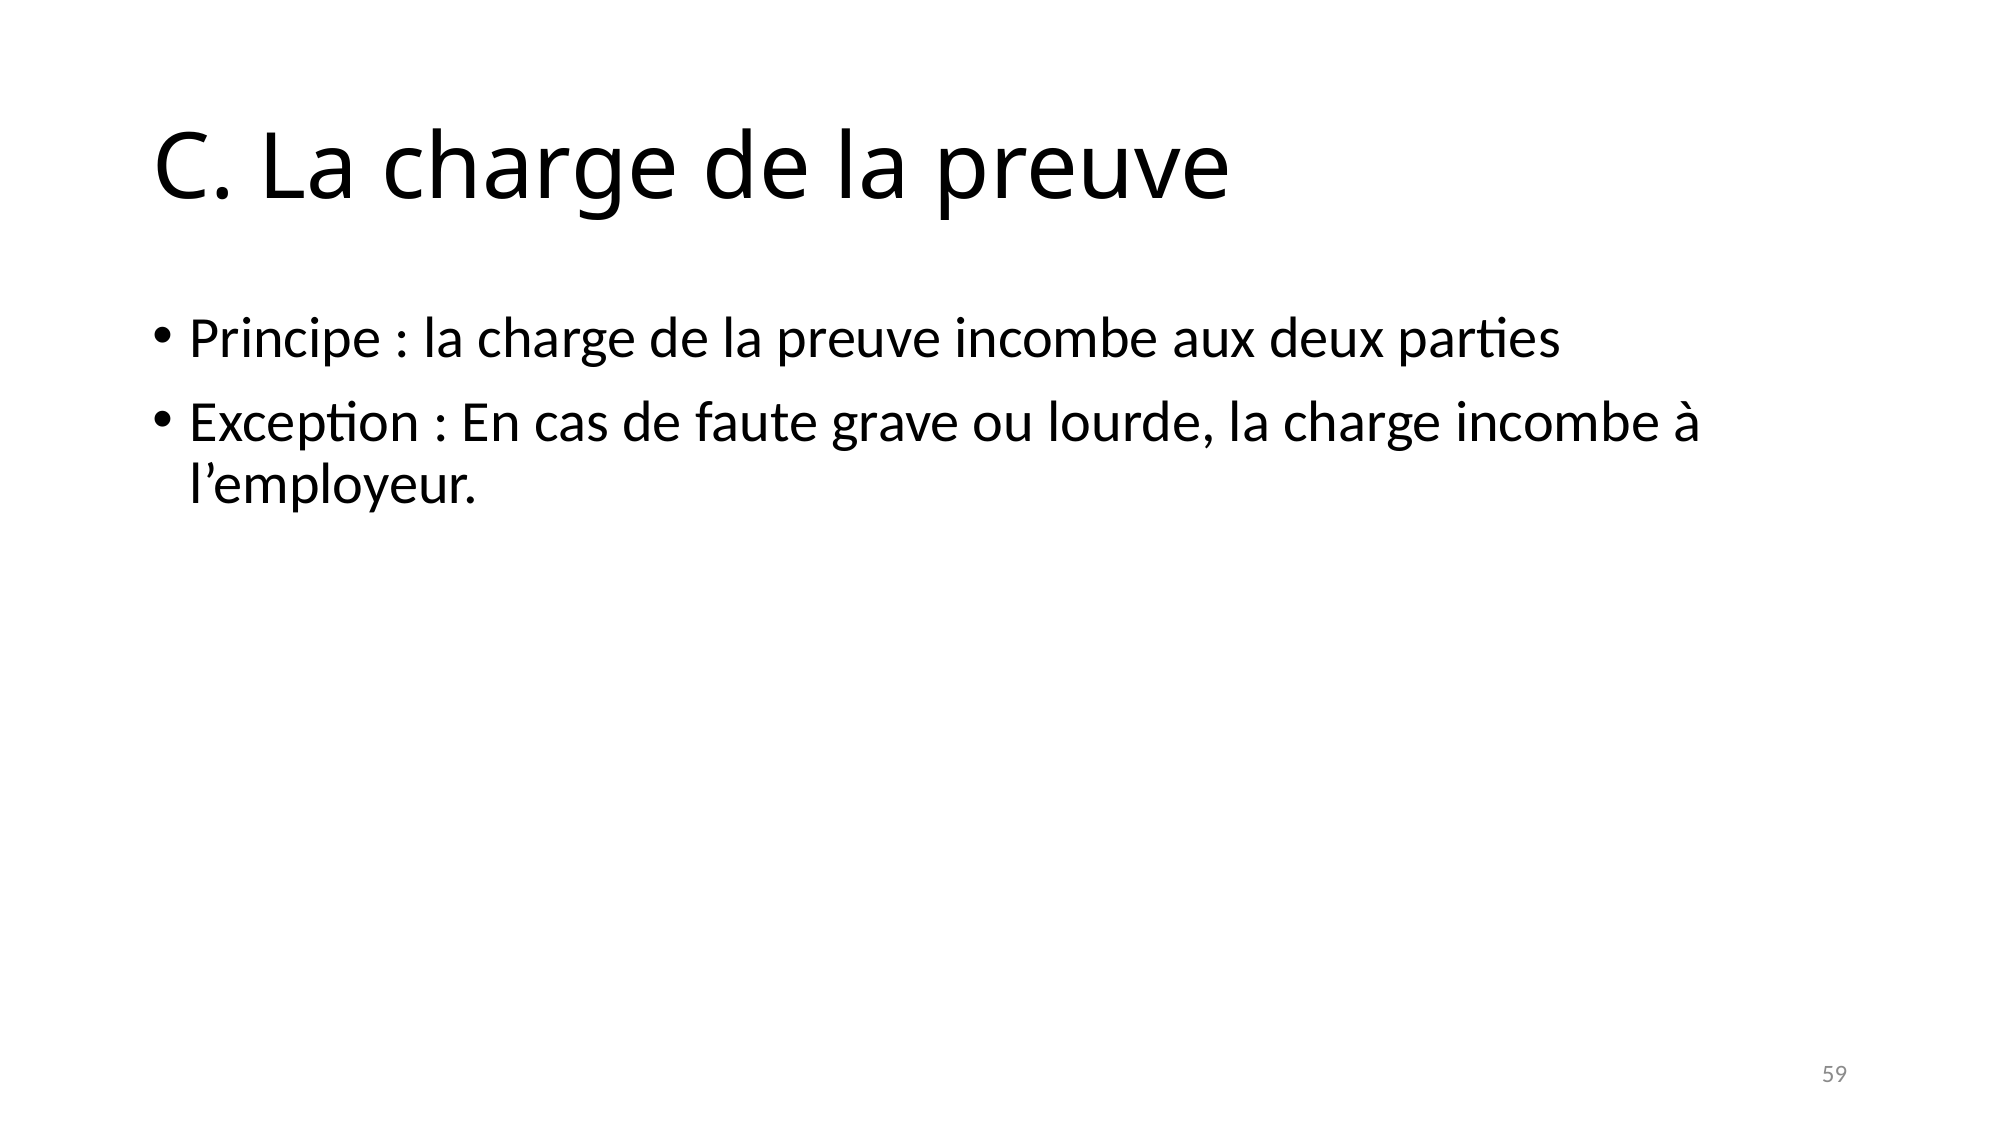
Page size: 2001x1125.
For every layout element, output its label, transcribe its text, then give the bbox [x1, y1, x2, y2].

slide_number 59 [1412, 1042, 1863, 1103]
list Principe : la charge de la preuve incombe aux deux parties Exception : En cas de faute grave ou lourde, la charge incombe à l’employeur. [137, 299, 1863, 1014]
title C. La charge de la preuve [137, 59, 1863, 278]
